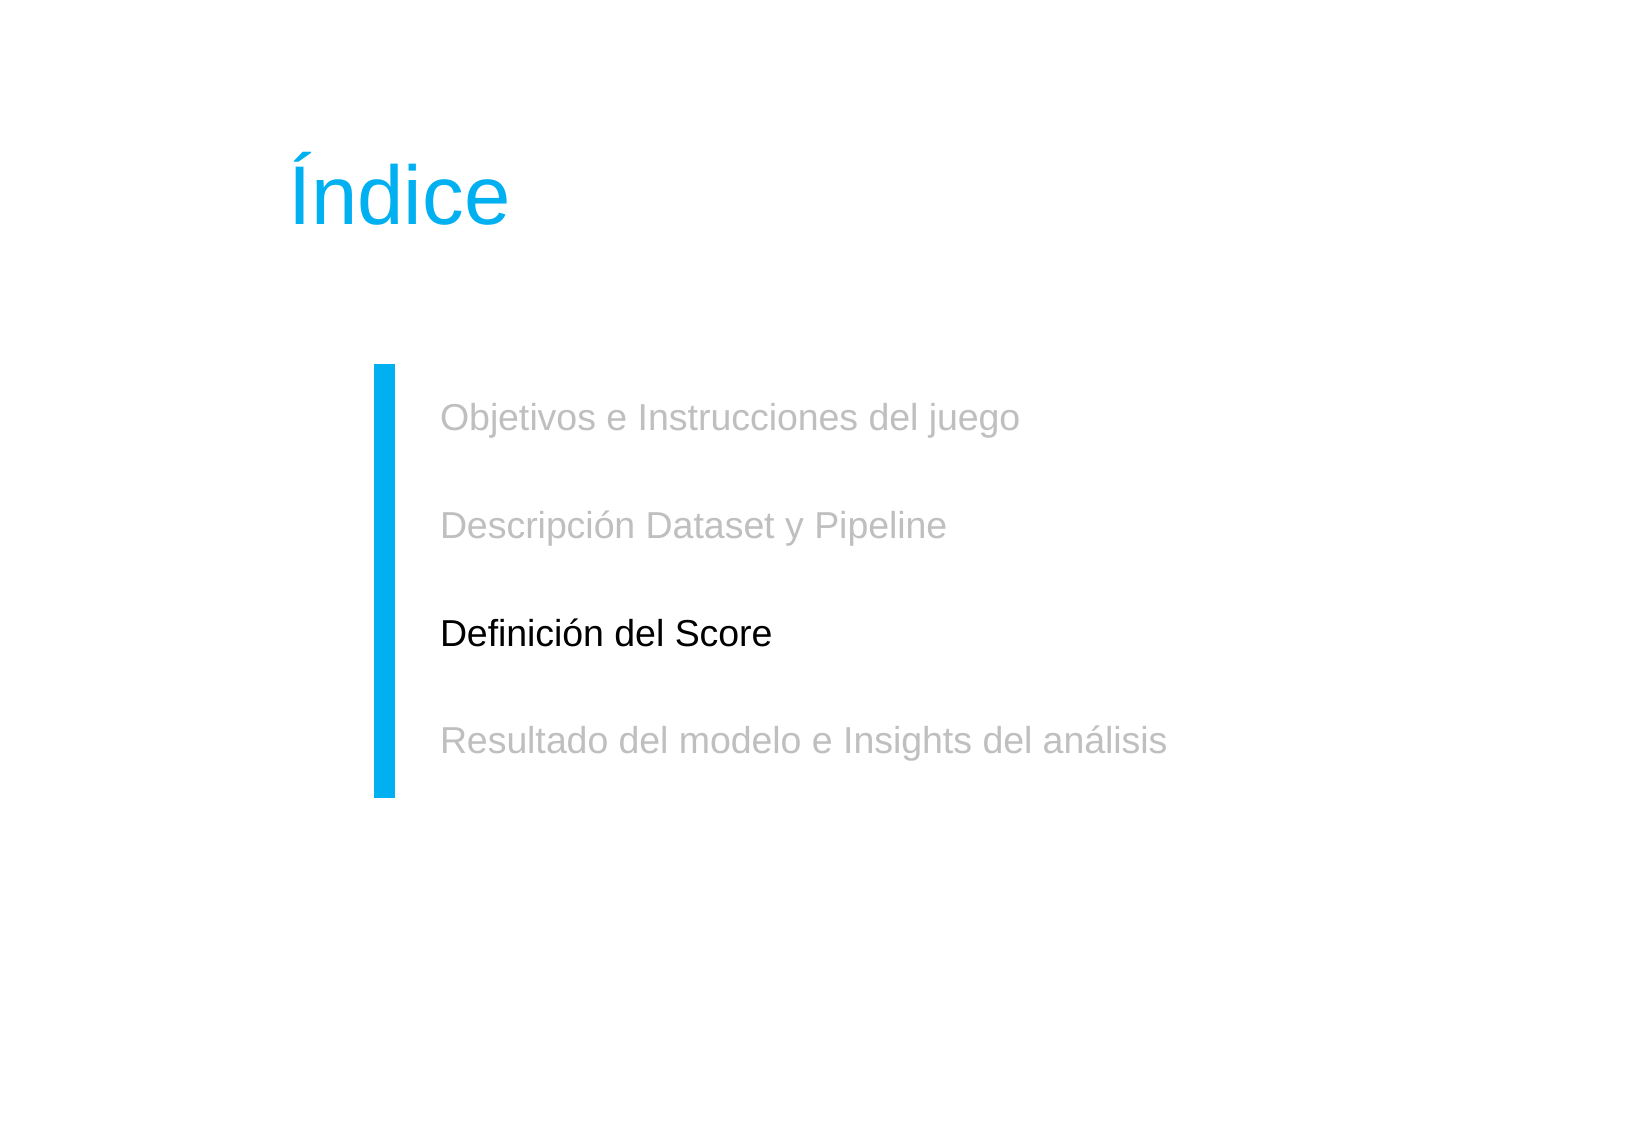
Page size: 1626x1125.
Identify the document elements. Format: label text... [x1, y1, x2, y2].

list Objetivos e Instrucciones del juego [425, 364, 1333, 472]
list Índice [273, 145, 918, 278]
list Descripción Dataset y Pipeline [425, 472, 1333, 580]
list Resultado del modelo e Insights del análisis [425, 687, 1333, 796]
list Definición del Score [425, 580, 1333, 687]
